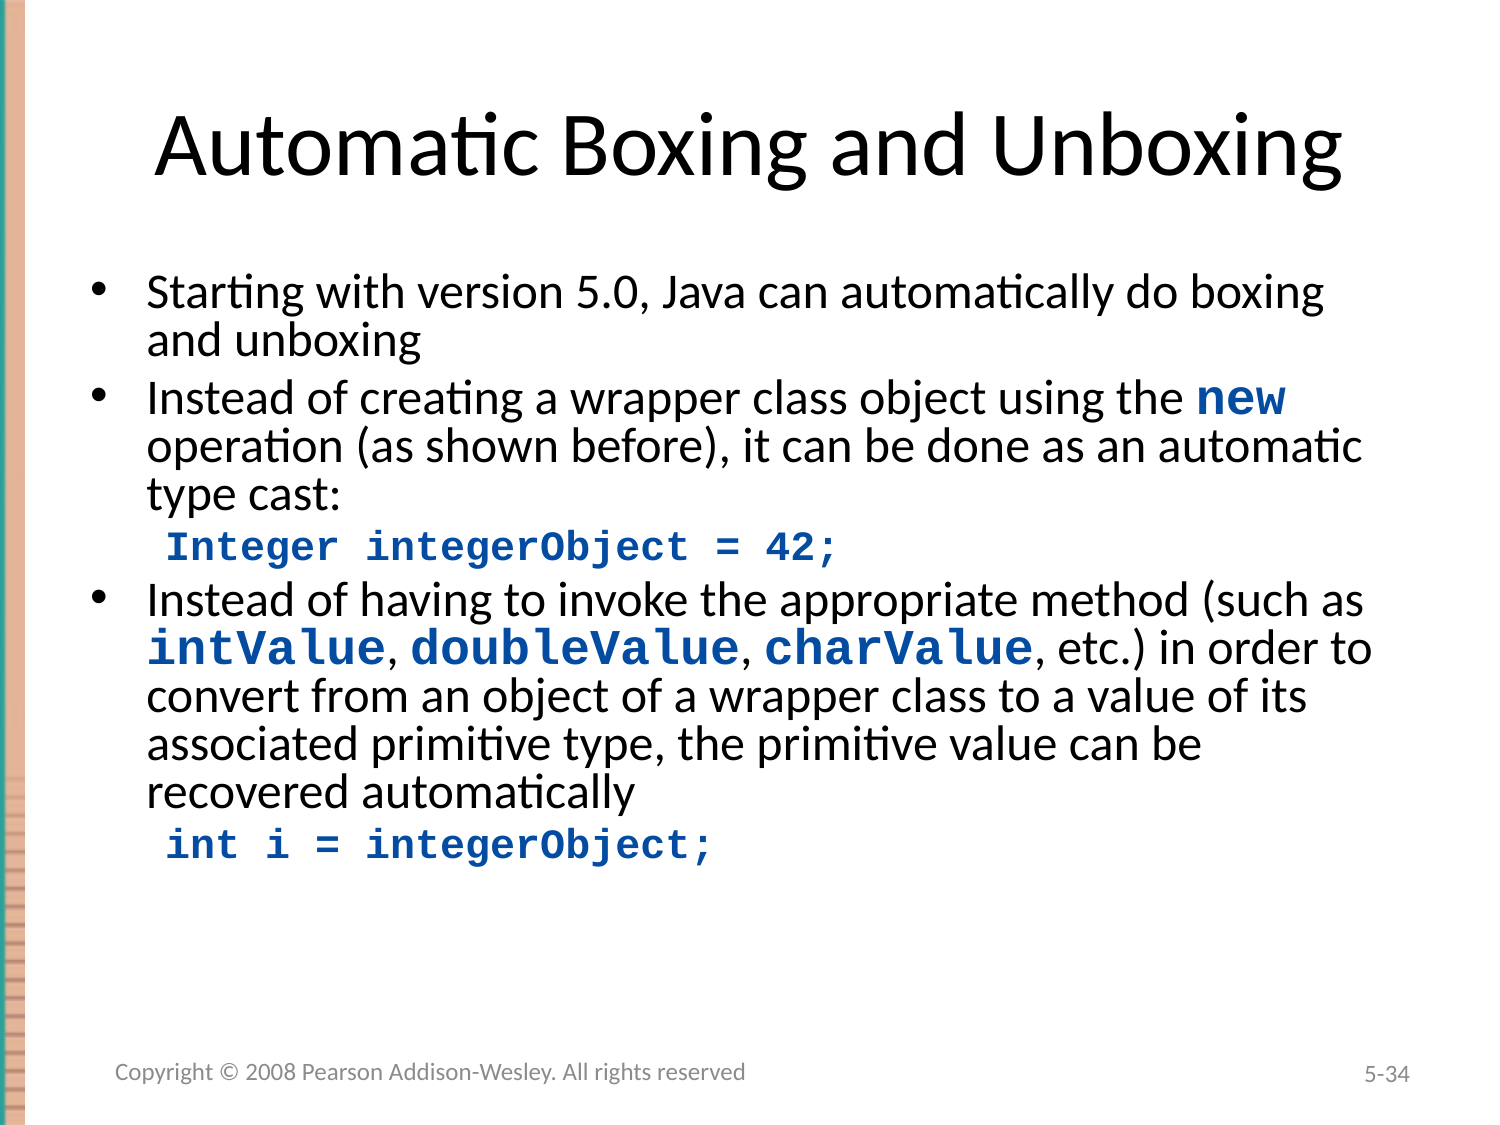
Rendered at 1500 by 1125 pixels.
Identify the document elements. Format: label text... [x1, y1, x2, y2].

picture [0, 0, 25, 1125]
text_box 5-34 [1074, 1042, 1425, 1103]
list Starting with version 5.0, Java can automatically do boxing and unboxing Instead of creating a wrapper class object using the new operation (as shown before), it can be done as an automatic type cast: Integer integerObject = 42; Instead of having to invoke the appropriate method (such as intValue, doubleValue, charValue, etc.) in order to convert from an object of a wrapper class to a value of its associated primitive type, the primitive value can be recovered automatically int i = integerObject; [74, 262, 1426, 1006]
title Automatic Boxing and Unboxing [74, 44, 1426, 233]
text_box Copyright © 2008 Pearson Addison-Wesley. All rights reserved [75, 1040, 788, 1100]
